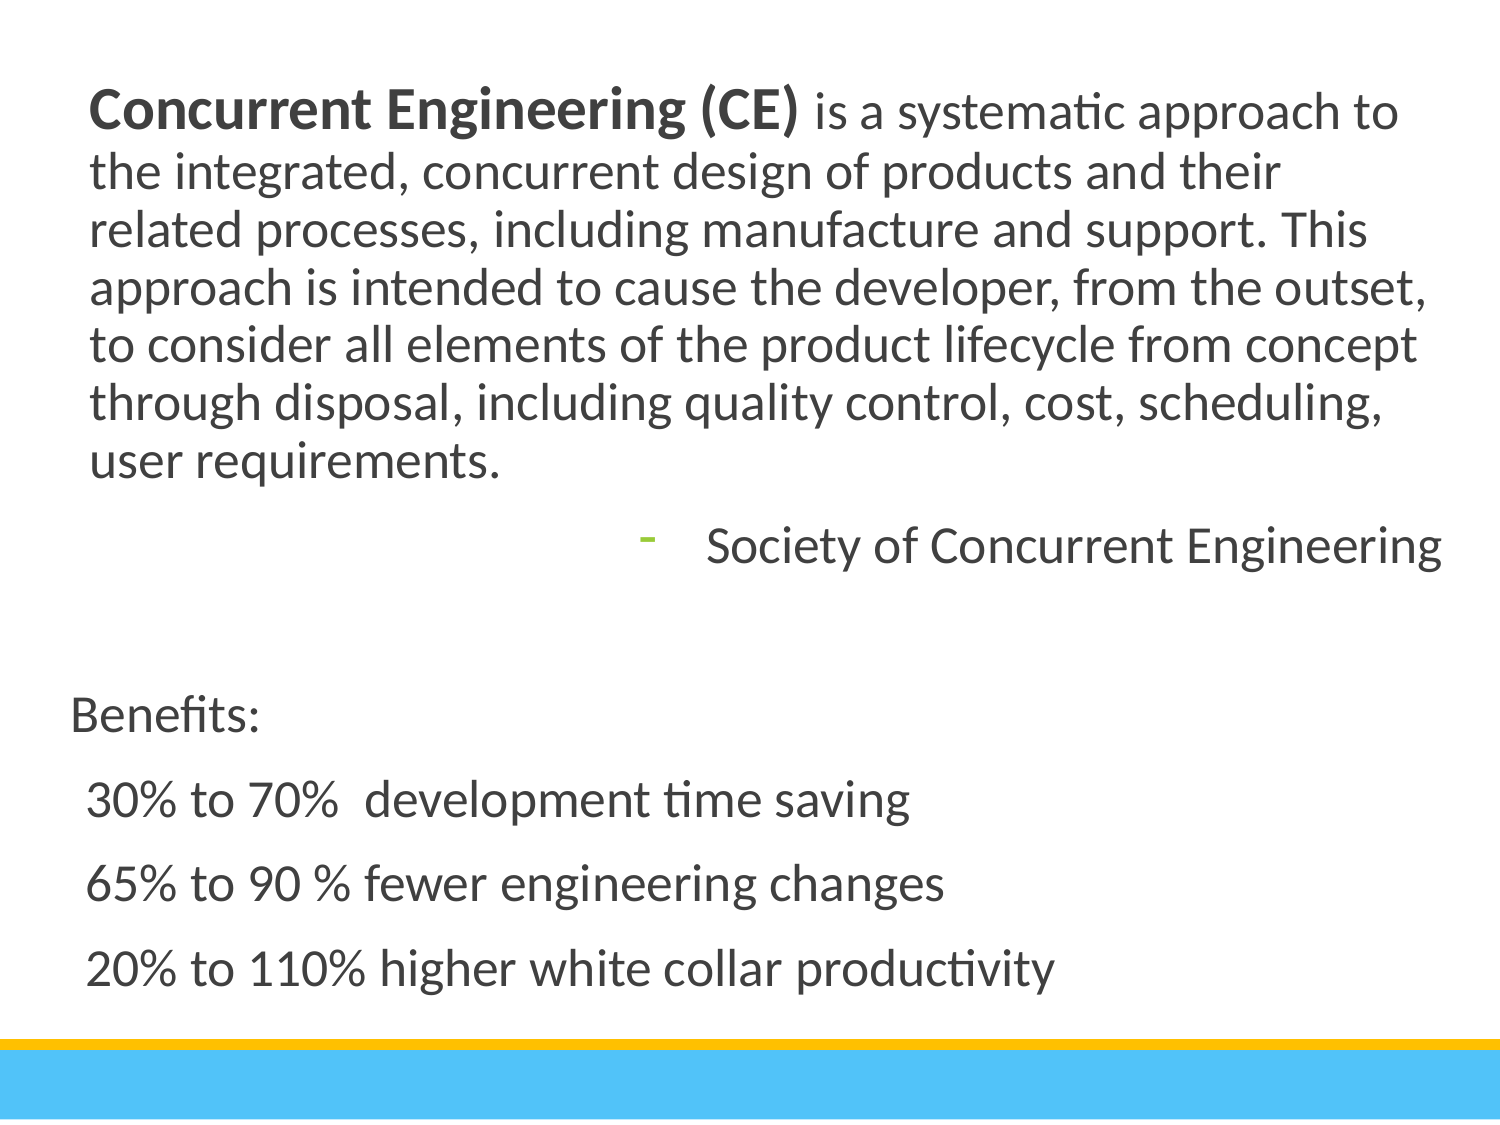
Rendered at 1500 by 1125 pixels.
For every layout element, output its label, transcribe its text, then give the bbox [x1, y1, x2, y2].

list Concurrent Engineering (CE) is a systematic approach to the integrated, concurrent design of products and their related processes, including manufacture and support. This approach is intended to cause the developer, from the outset, to consider all elements of the product lifecycle from concept through disposal, including quality control, cost, scheduling, user requirements. Society of Concurrent Engineering Benefits: 30% to 70% development time saving 65% to 90 % fewer engineering changes 20% to 110% higher white collar productivity [70, 69, 1444, 1014]
